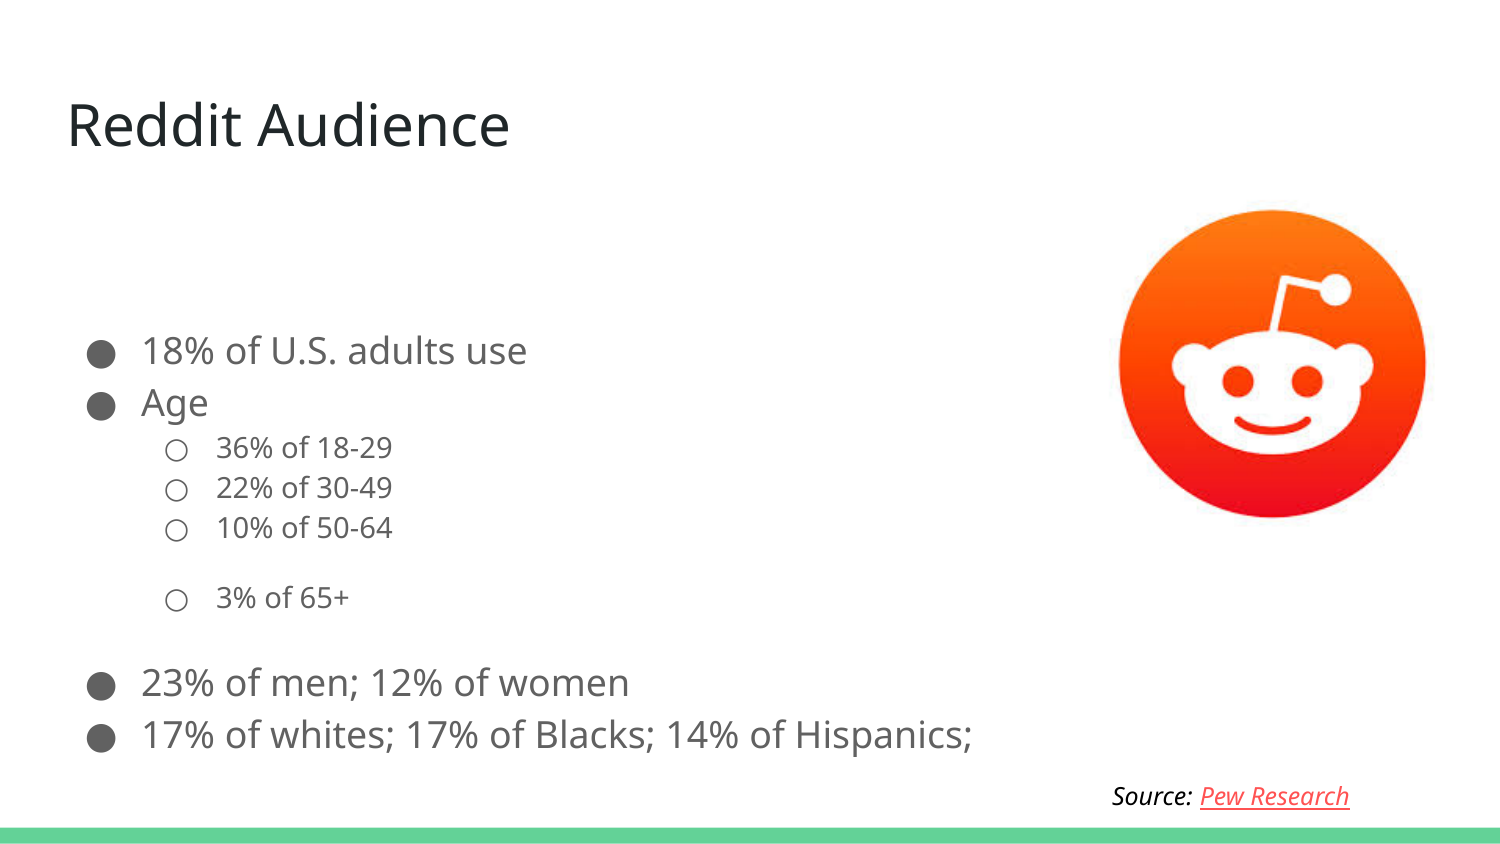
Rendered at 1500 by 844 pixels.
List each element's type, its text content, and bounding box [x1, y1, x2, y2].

title Reddit Audience [51, 72, 1449, 167]
text_box Source: Pew Research [1097, 765, 1449, 827]
list 18% of U.S. adults use Age 36% of 18-29 22% of 30-49 10% of 50-64 3% of 65+ 23% of men; 12% of women 17% of whites; 17% of Blacks; 14% of Hispanics; [51, 189, 1449, 750]
picture [1097, 188, 1450, 541]
